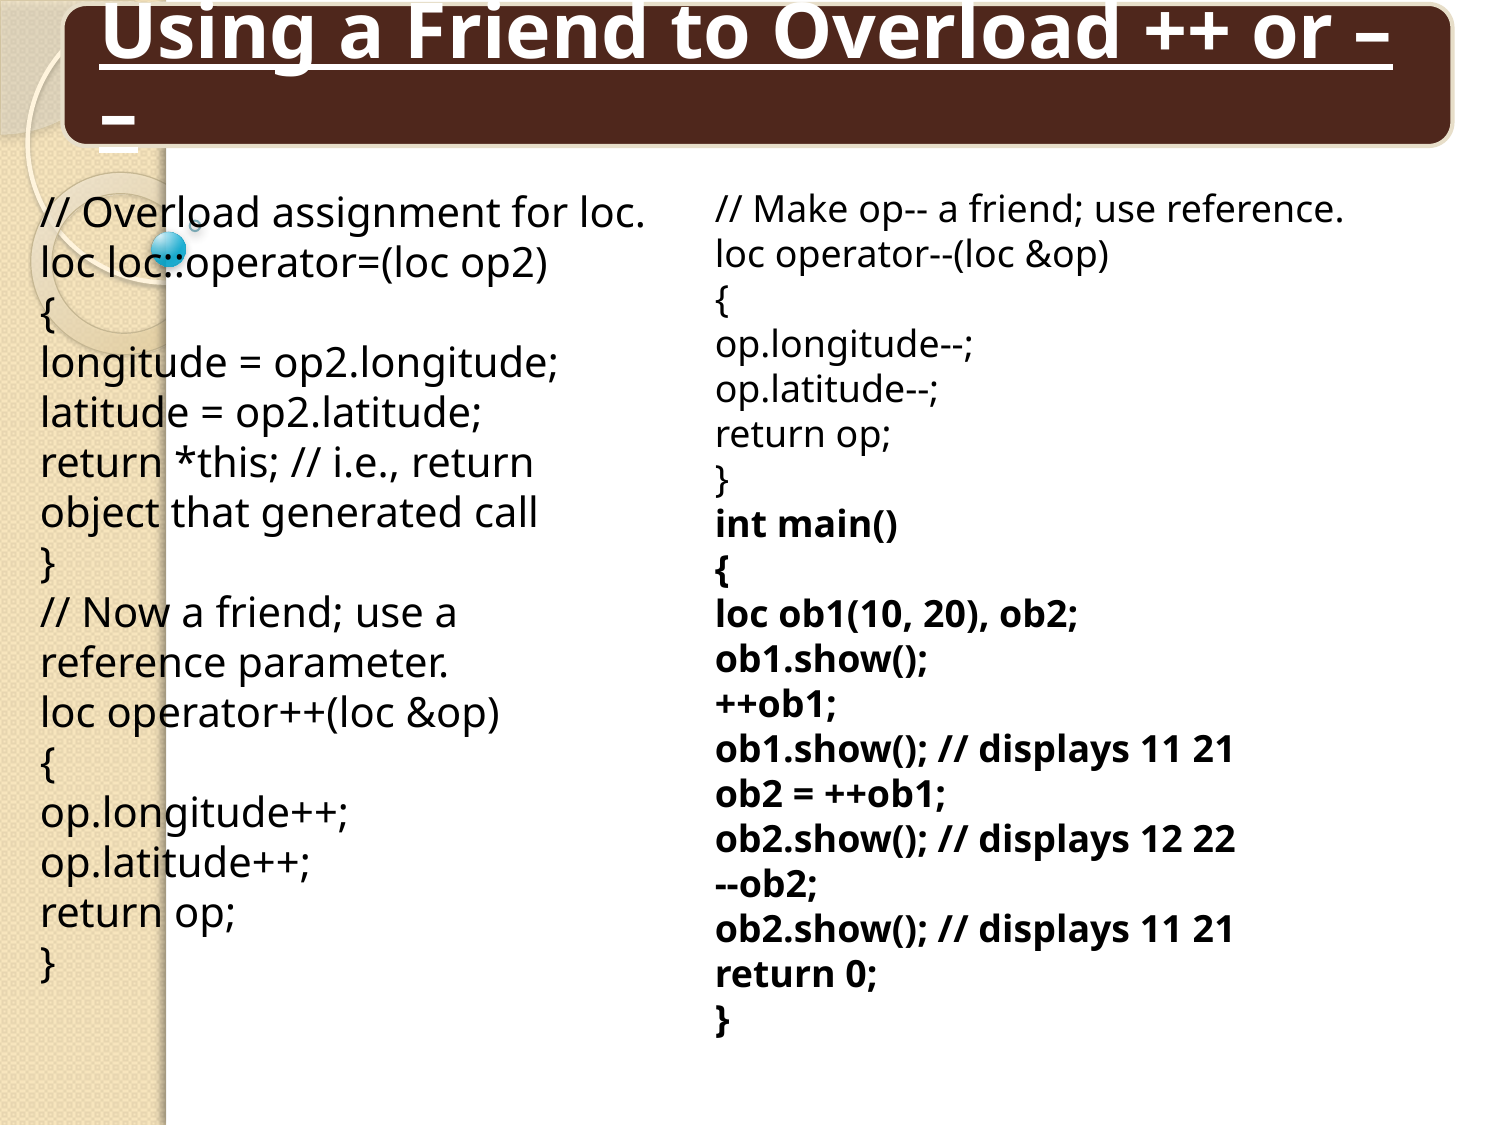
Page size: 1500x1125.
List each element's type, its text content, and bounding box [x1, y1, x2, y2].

text_box // Make op-- a friend; use reference. loc operator--(loc &op) { op.longitude--; op.latitude--; return op; } int main() { loc ob1(10, 20), ob2; ob1.show(); ++ob1; ob1.show(); // displays 11 21 ob2 = ++ob1; ob2.show(); // displays 12 22 --ob2; ob2.show(); // displays 11 21 return 0; } [699, 177, 1475, 1048]
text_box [62, 0, 1453, 151]
text_box // Overload assignment for loc. loc loc::operator=(loc op2) { longitude = op2.longitude; latitude = op2.latitude; return *this; // i.e., return object that generated call } // Now a friend; use a reference parameter. loc operator++(loc &op) { op.longitude++; op.latitude++; return op; } [24, 178, 663, 994]
